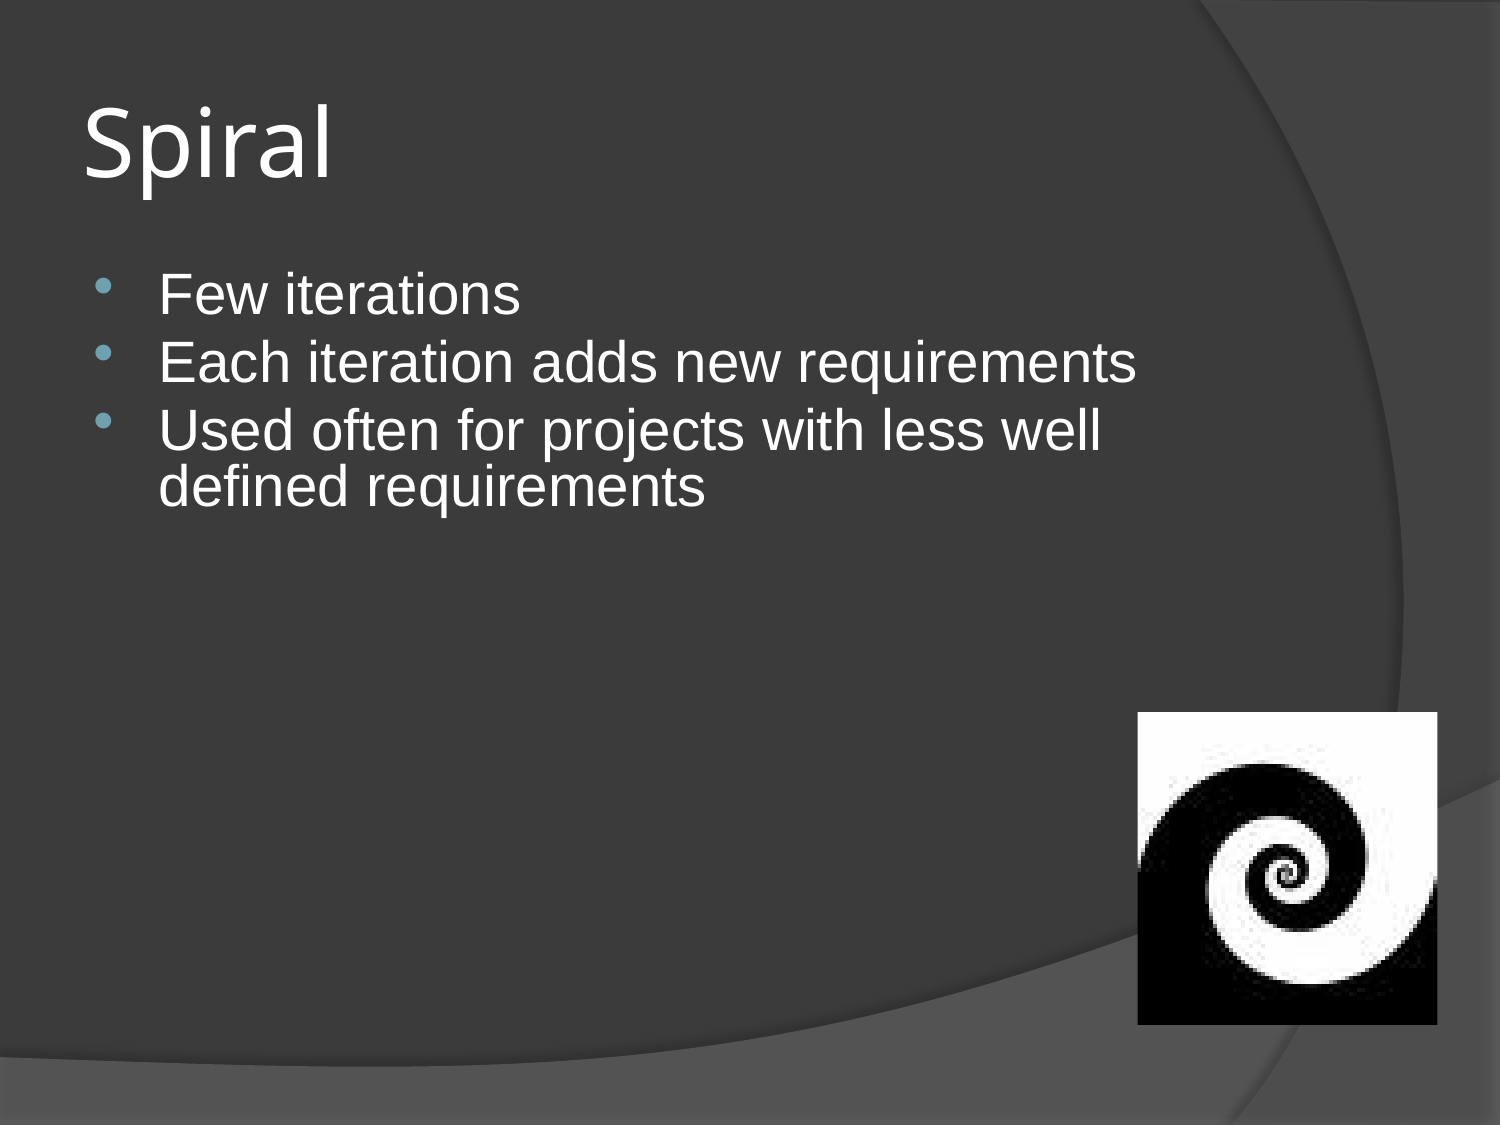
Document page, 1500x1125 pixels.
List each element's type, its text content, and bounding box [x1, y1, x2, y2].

picture [1137, 712, 1438, 1025]
title Spiral [75, 45, 1300, 233]
list Few iterations Each iteration adds new requirements Used often for projects with less well defined requirements [75, 262, 1300, 1005]
